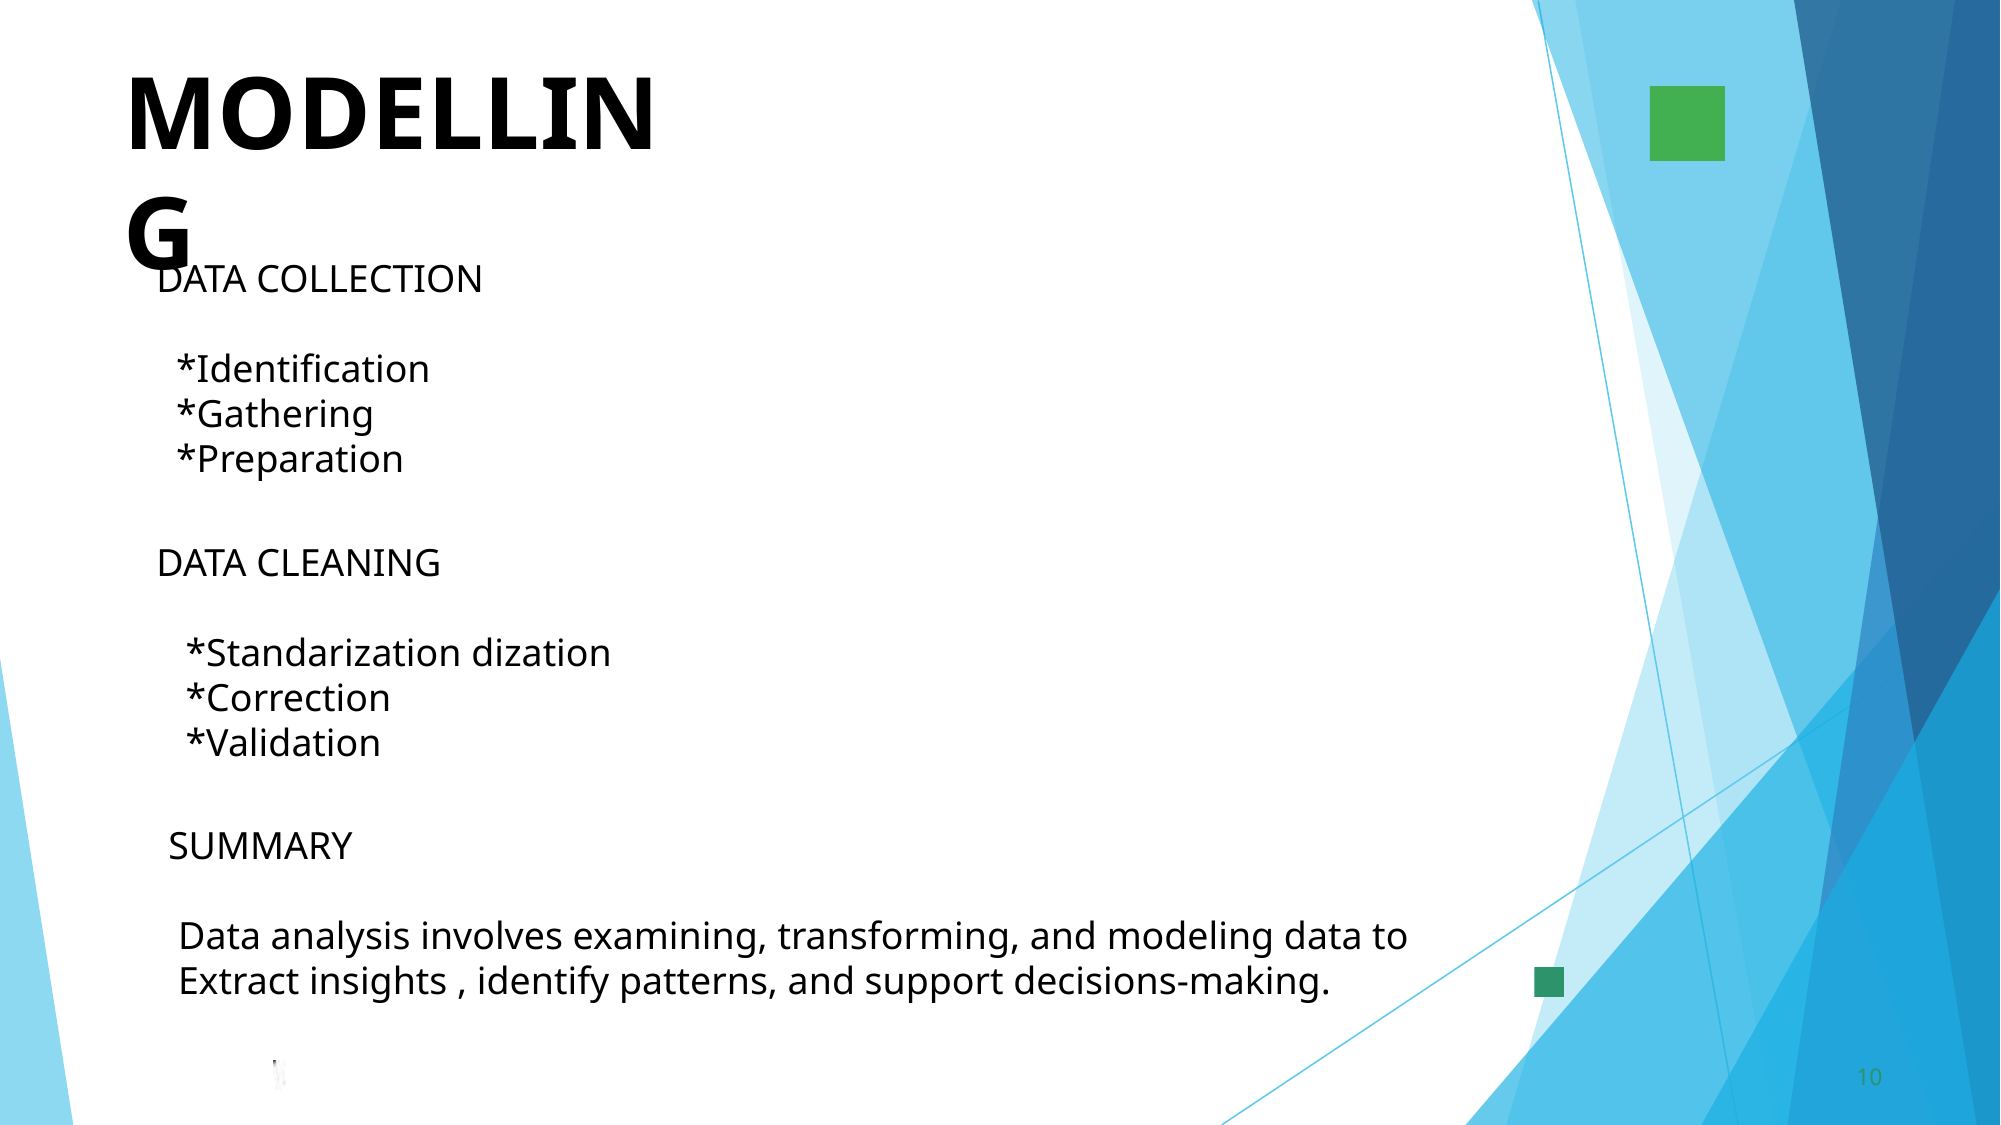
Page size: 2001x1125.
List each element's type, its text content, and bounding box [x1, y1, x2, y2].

text_box [1534, 967, 1564, 997]
text_box DATA COLLECTION *Identification *Gathering *Preparation [141, 247, 1122, 488]
text_box SUMMARY Data analysis involves examining, transforming, and modeling data to Extract insights , identify patterns, and support decisions-making. [153, 814, 1441, 1100]
text_box [1649, 86, 1725, 161]
text_box DATA CLEANING *Standarization dization *Correction *Validation [141, 531, 662, 862]
picture [273, 1060, 286, 1091]
text_box 10 [1849, 1061, 1888, 1095]
text_box MODELLING [121, 47, 664, 290]
